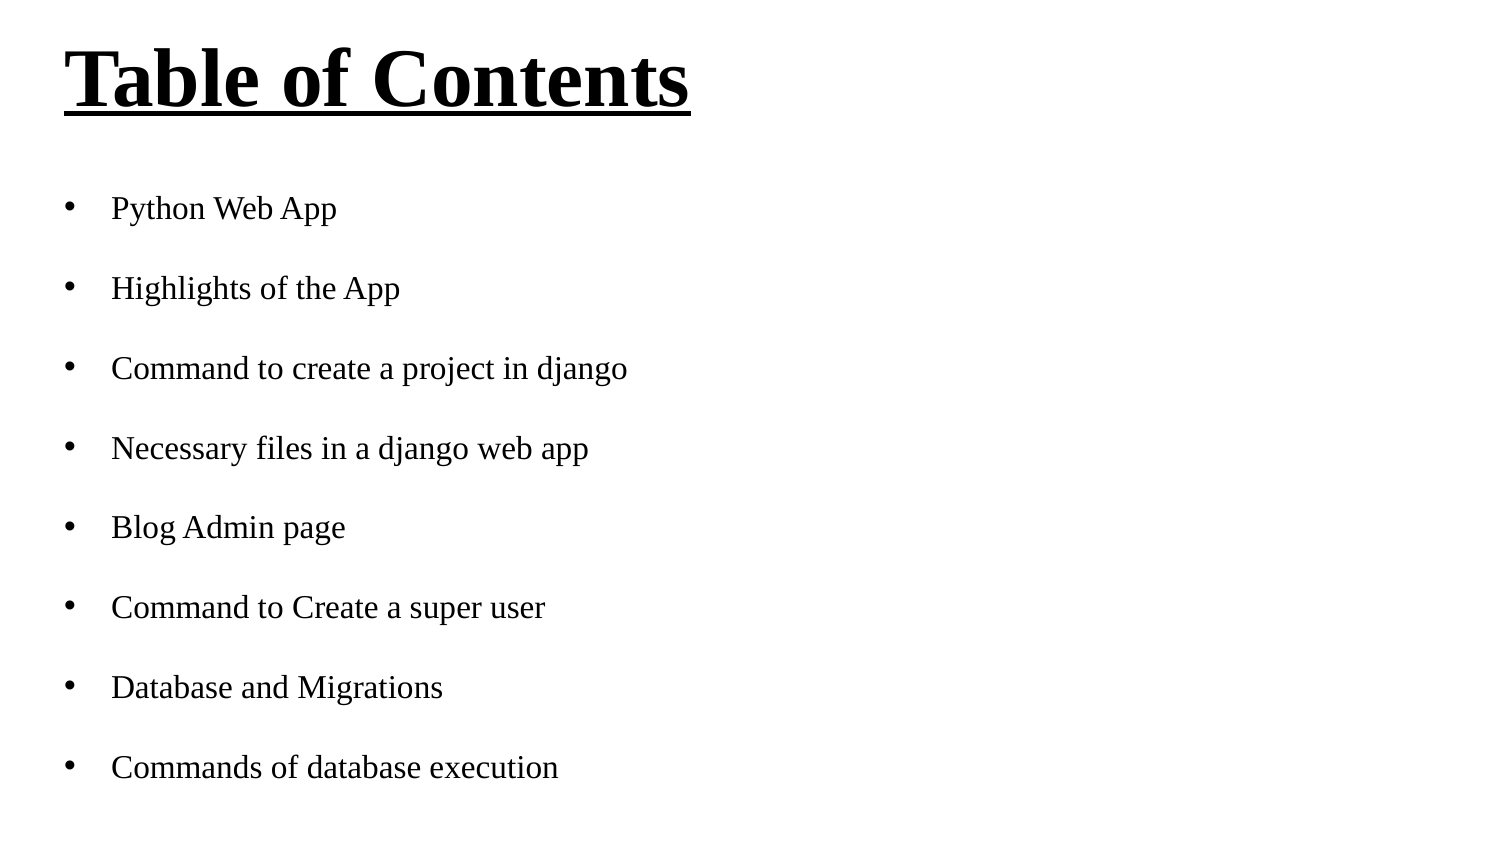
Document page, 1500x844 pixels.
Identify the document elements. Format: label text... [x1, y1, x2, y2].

title Table of Contents [64, 23, 717, 125]
subtitle Python Web App Highlights of the App Command to create a project in django Necessary files in a django web app Blog Admin page Command to Create a super user Database and Migrations Commands of database execution [64, 186, 1115, 793]
